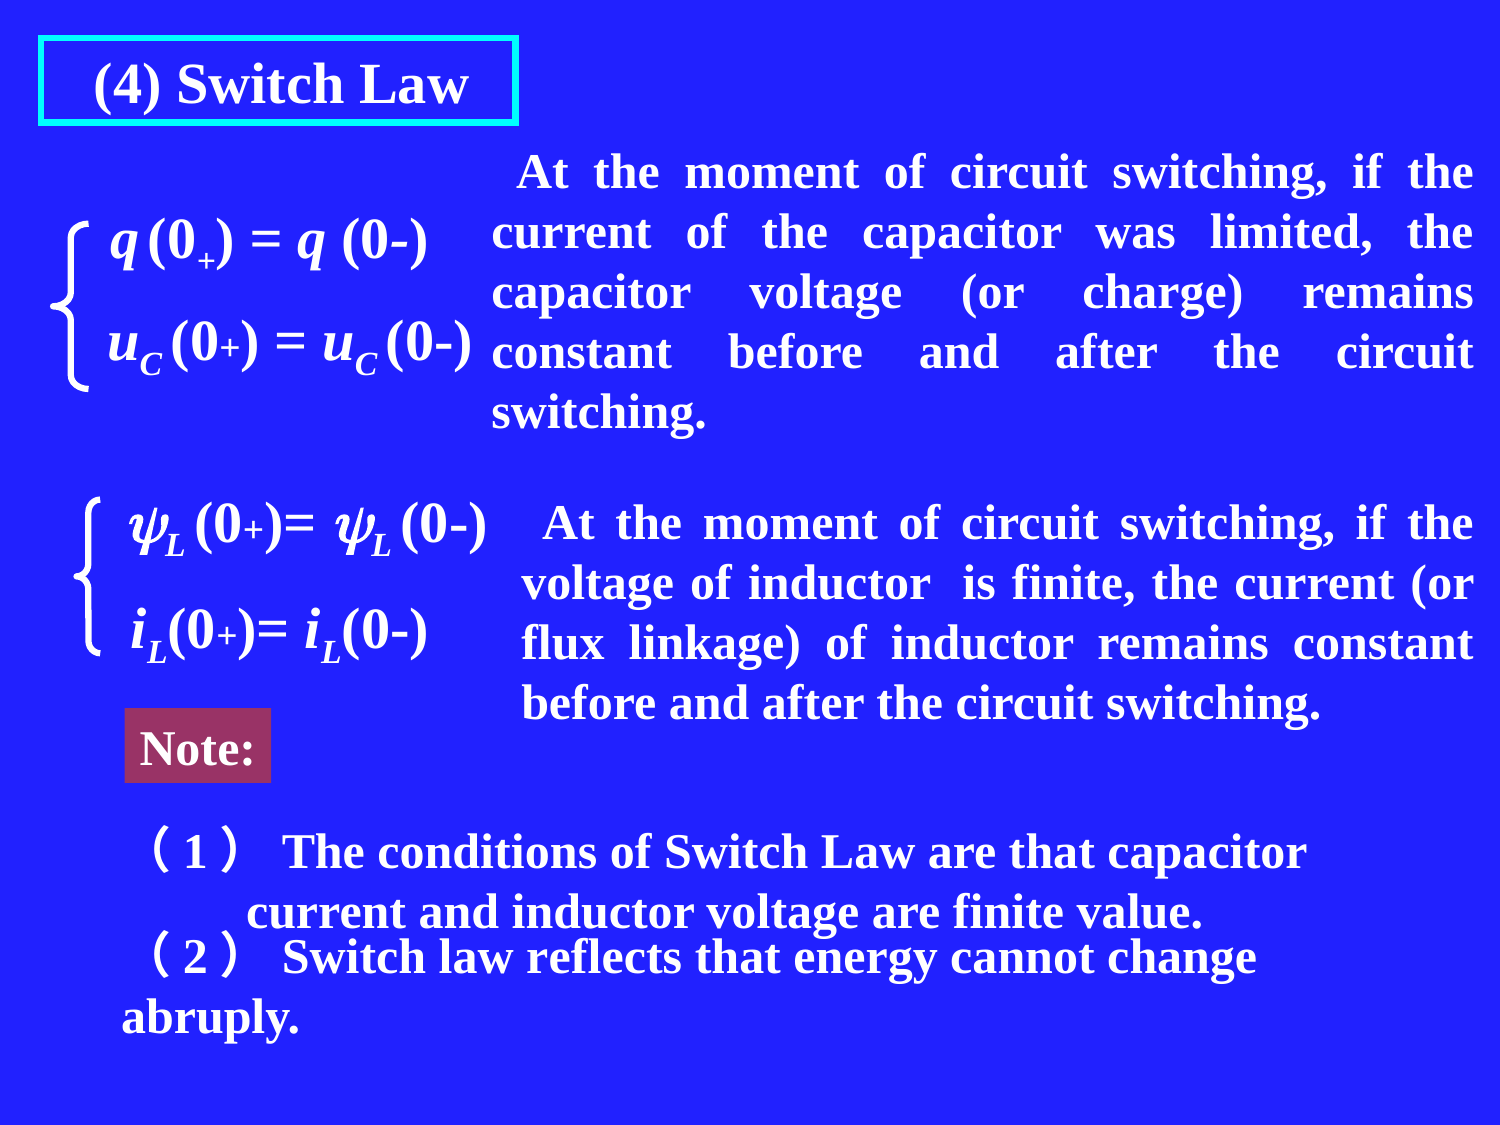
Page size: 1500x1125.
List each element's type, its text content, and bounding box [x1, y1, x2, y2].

text_box （1）The conditions of Switch Law are that capacitor current and inductor voltage are finite value. [88, 810, 1471, 946]
text_box Note: [124, 708, 272, 783]
text_box (4) Switch Law [41, 37, 516, 123]
text_box At the moment of circuit switching, if the current of the capacitor was limited, the capacitor voltage (or charge) remains constant before and after the circuit switching. [476, 131, 1490, 446]
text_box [52, 196, 493, 390]
text_box At the moment of circuit switching, if the voltage of inductor is finite, the current (or flux linkage) of inductor remains constant before and after the circuit switching. [506, 482, 1490, 737]
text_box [76, 480, 507, 673]
text_box （2）Switch law reflects that energy cannot change abruply. [88, 916, 1449, 1052]
